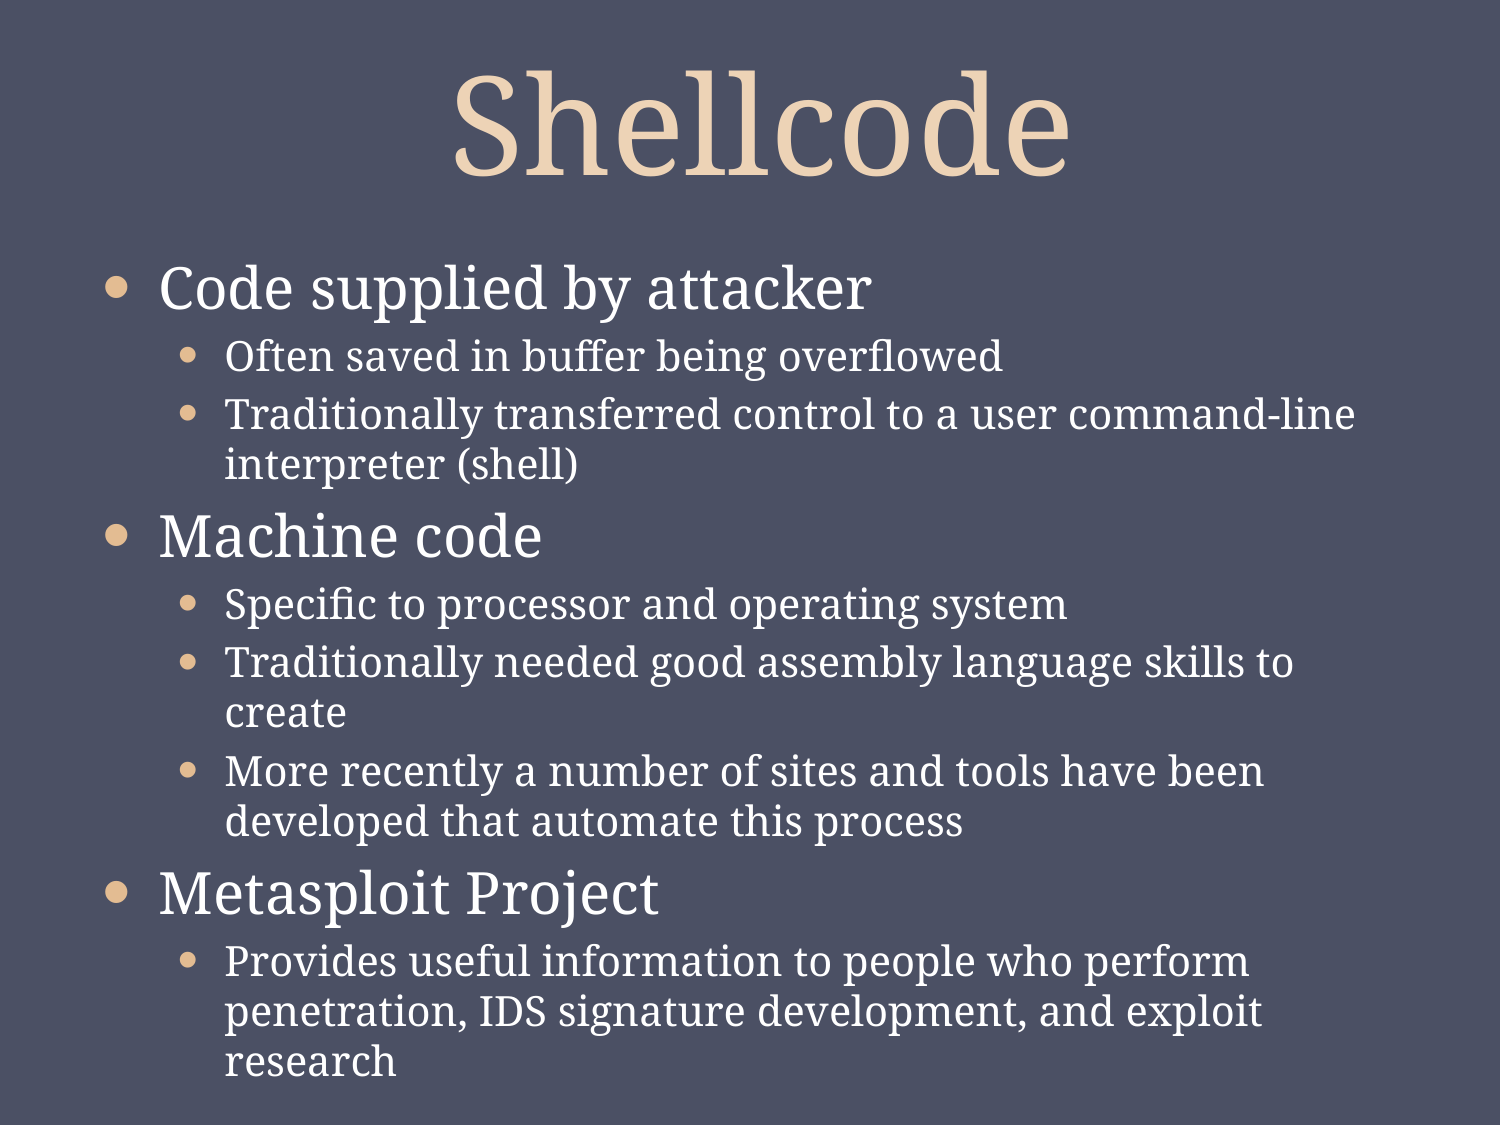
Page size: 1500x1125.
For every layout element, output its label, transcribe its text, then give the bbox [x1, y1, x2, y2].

list Code supplied by attacker Often saved in buffer being overflowed Traditionally transferred control to a user command-line interpreter (shell) Machine code Specific to processor and operating system Traditionally needed good assembly language skills to create More recently a number of sites and tools have been developed that automate this process Metasploit Project Provides useful information to people who perform penetration, IDS signature development, and exploit research [87, 243, 1438, 1106]
title Shellcode [87, 0, 1438, 211]
